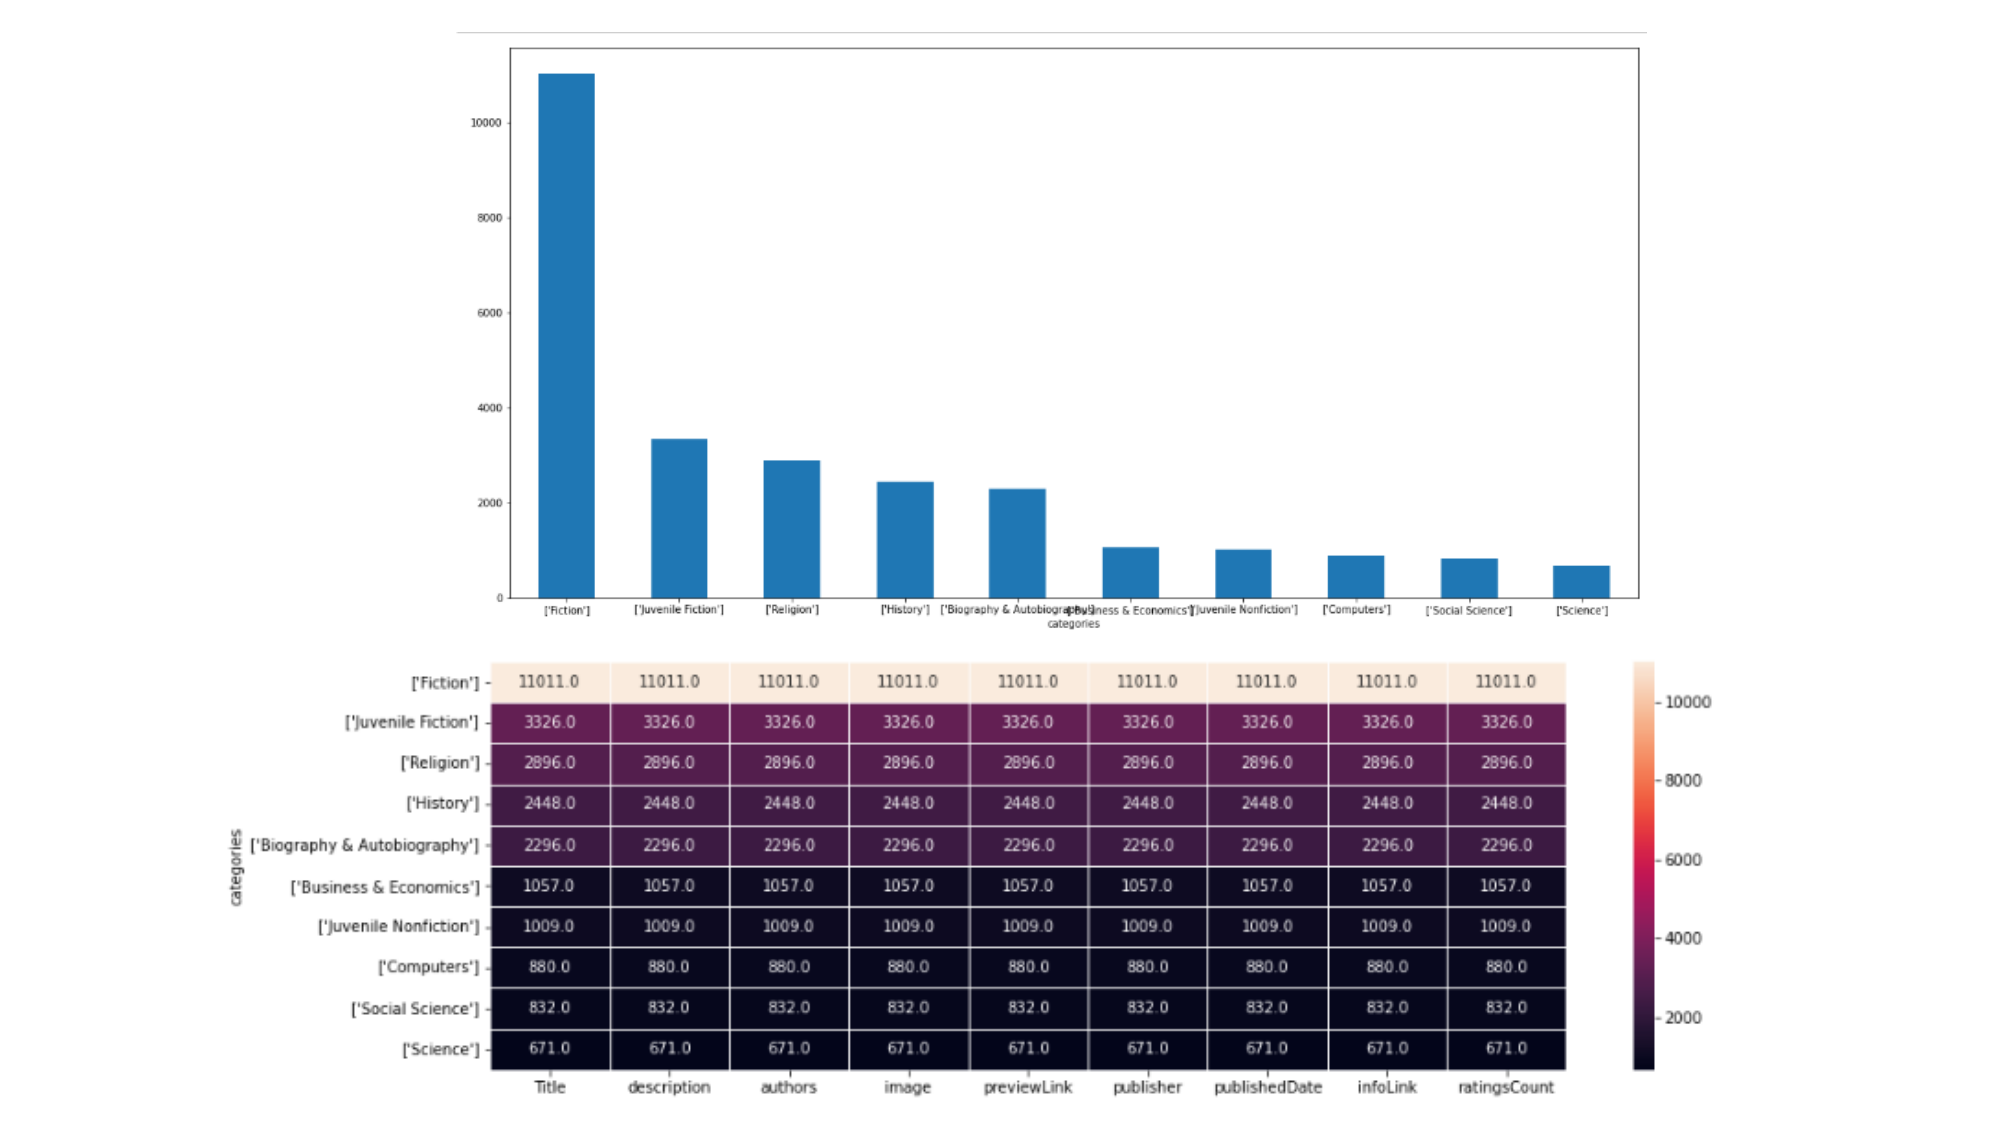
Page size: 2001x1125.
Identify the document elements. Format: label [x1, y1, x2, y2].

picture [206, 644, 1743, 1125]
picture [455, 32, 1647, 641]
